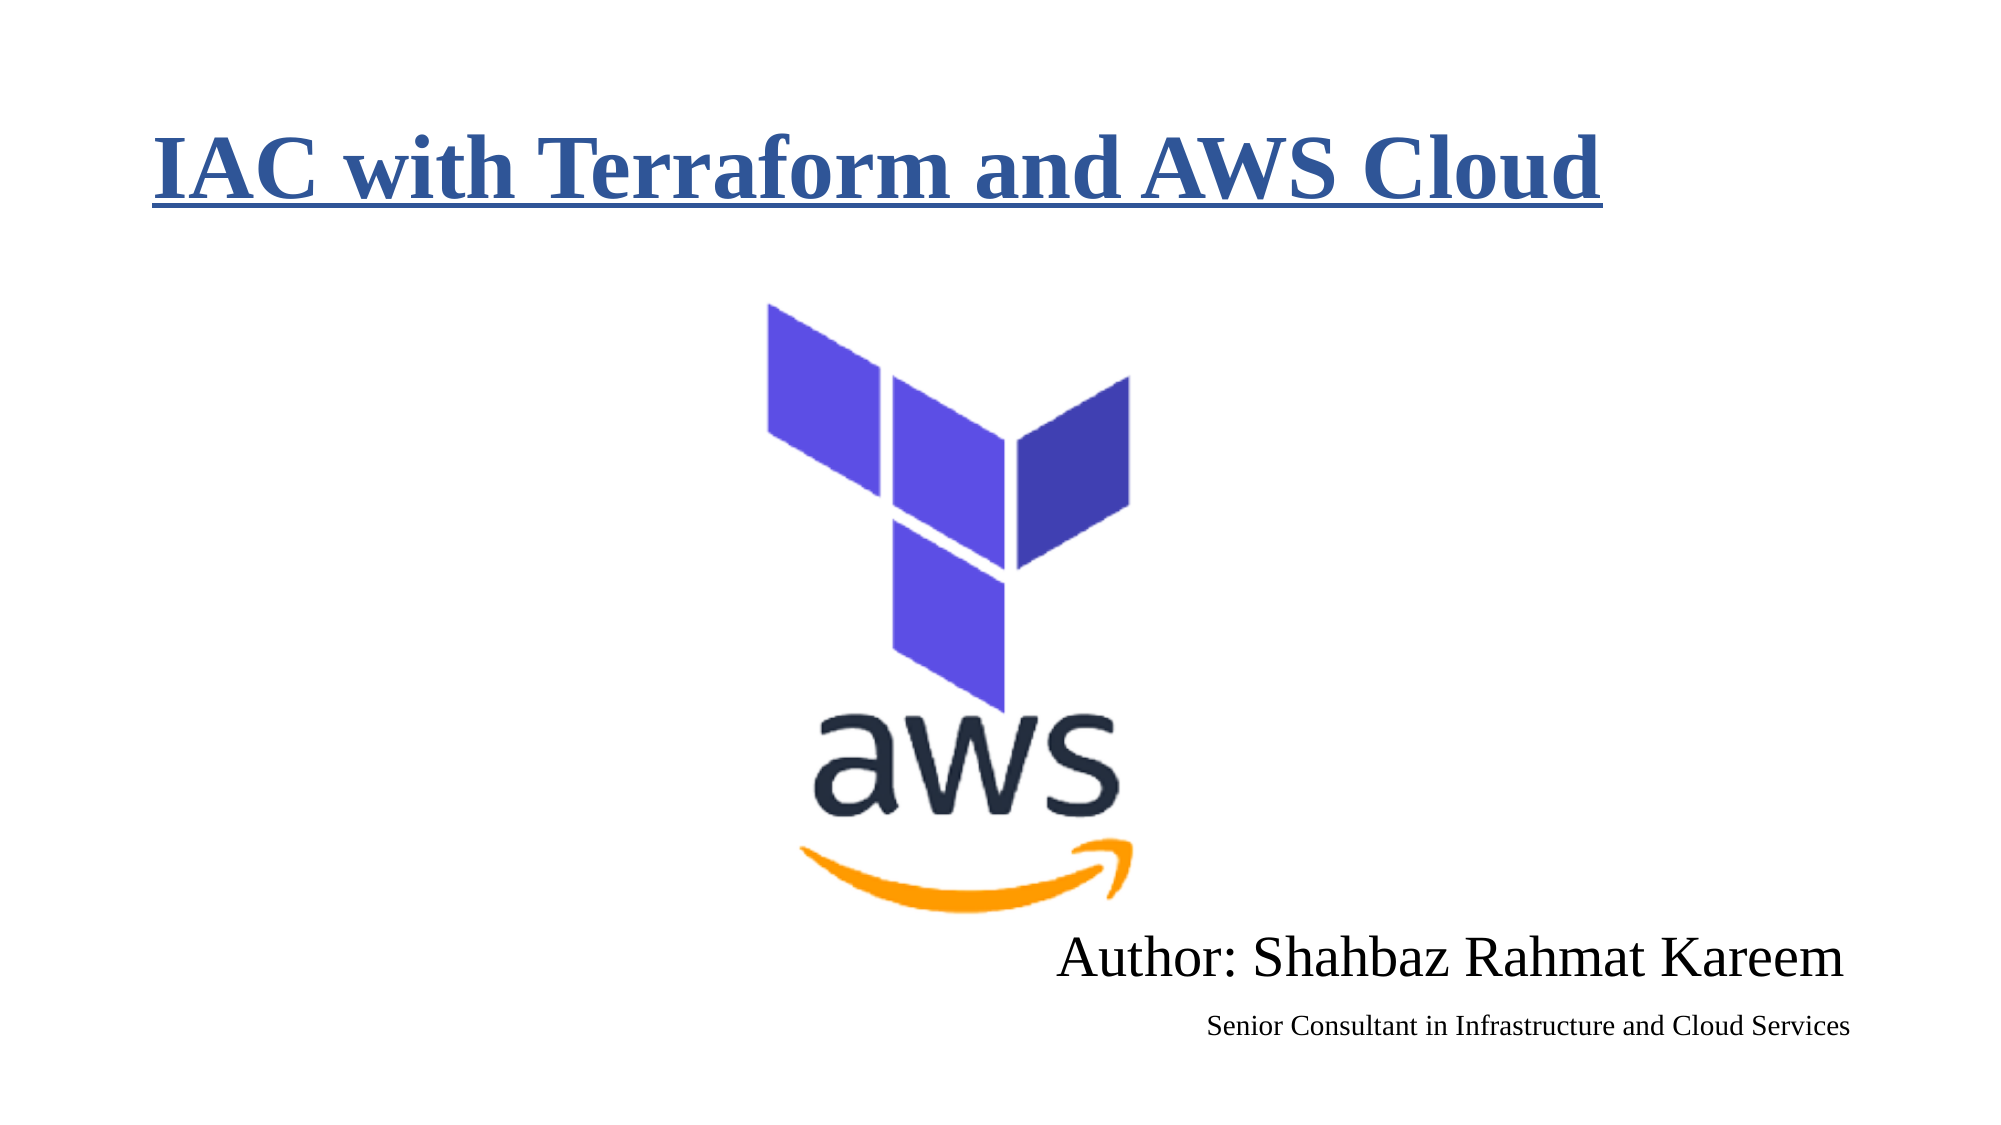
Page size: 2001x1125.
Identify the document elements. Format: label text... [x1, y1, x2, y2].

title IAC with Terraform and AWS Cloud [137, 59, 1863, 278]
list Author: Shahbaz Rahmat Kareem Senior Consultant in Infrastructure and Cloud Services [1041, 918, 1934, 1075]
picture [654, 298, 1273, 917]
